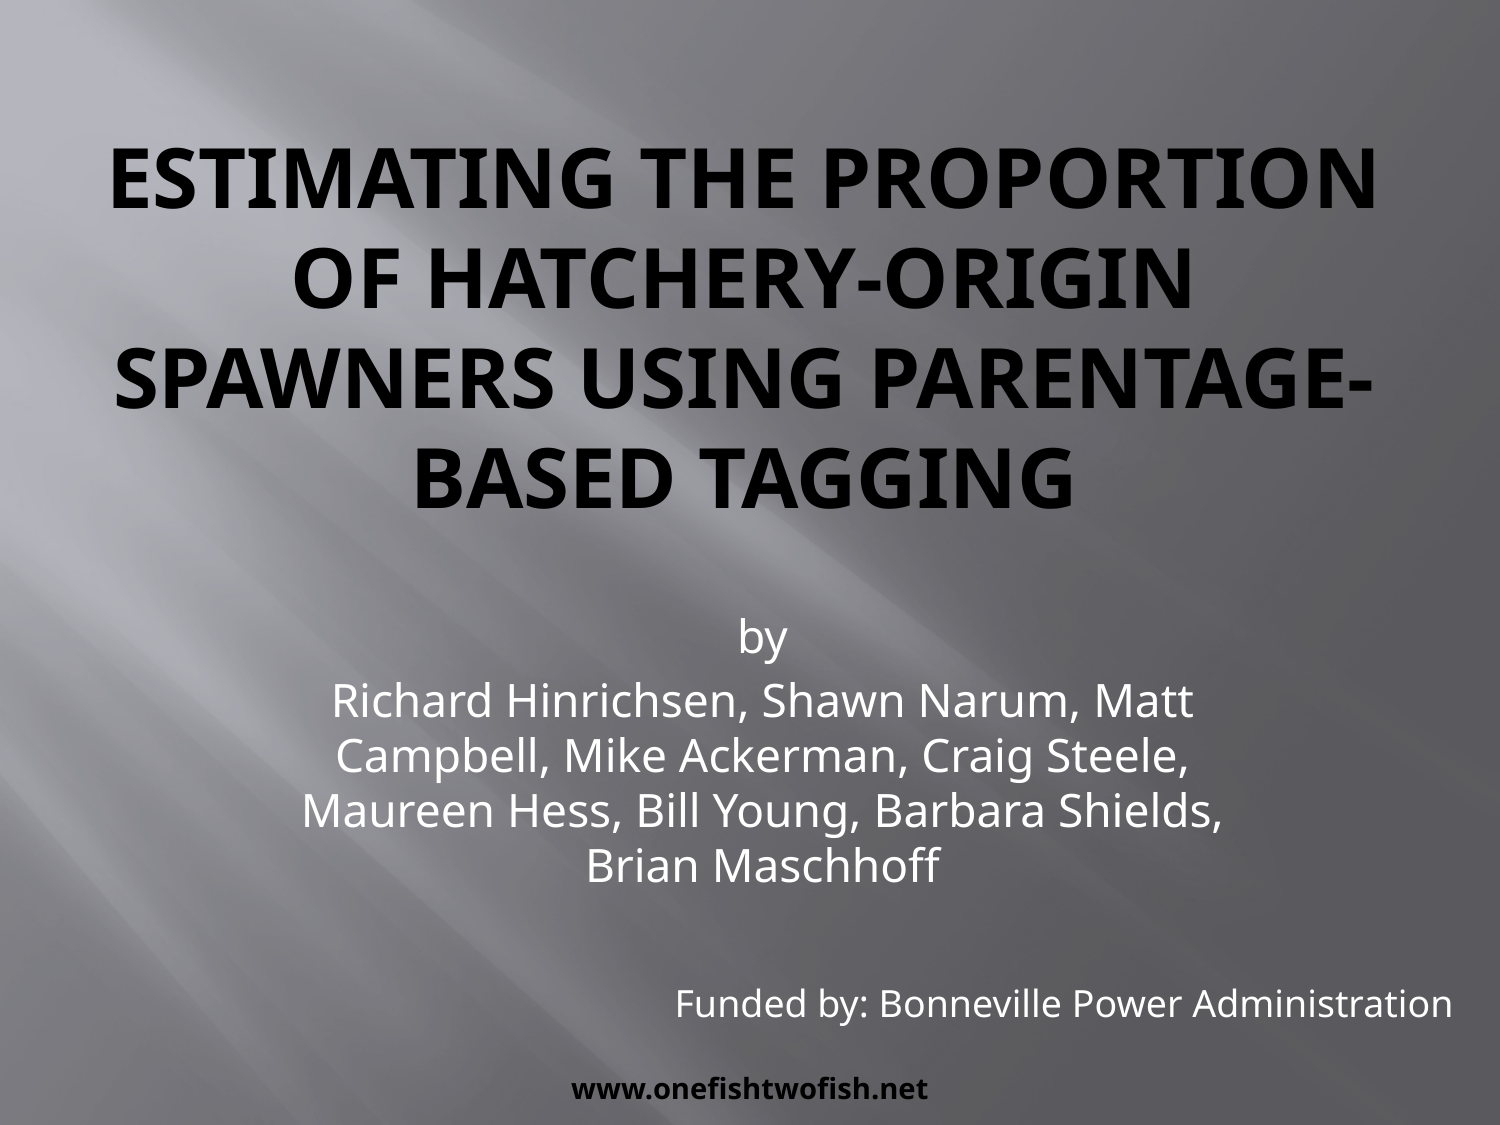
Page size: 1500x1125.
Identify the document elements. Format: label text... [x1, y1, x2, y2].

title Estimating the proportion of hatchery-origin spawners using parentage-based tagging [69, 50, 1420, 525]
text_box Funded by: Bonneville Power Administration [659, 972, 1470, 1033]
footer www.onefishtwofish.net [512, 1052, 988, 1113]
subtitle by Richard Hinrichsen, Shawn Narum, Matt Campbell, Mike Ackerman, Craig Steele, Maureen Hess, Bill Young, Barbara Shields, Brian Maschhoff [237, 600, 1288, 900]
